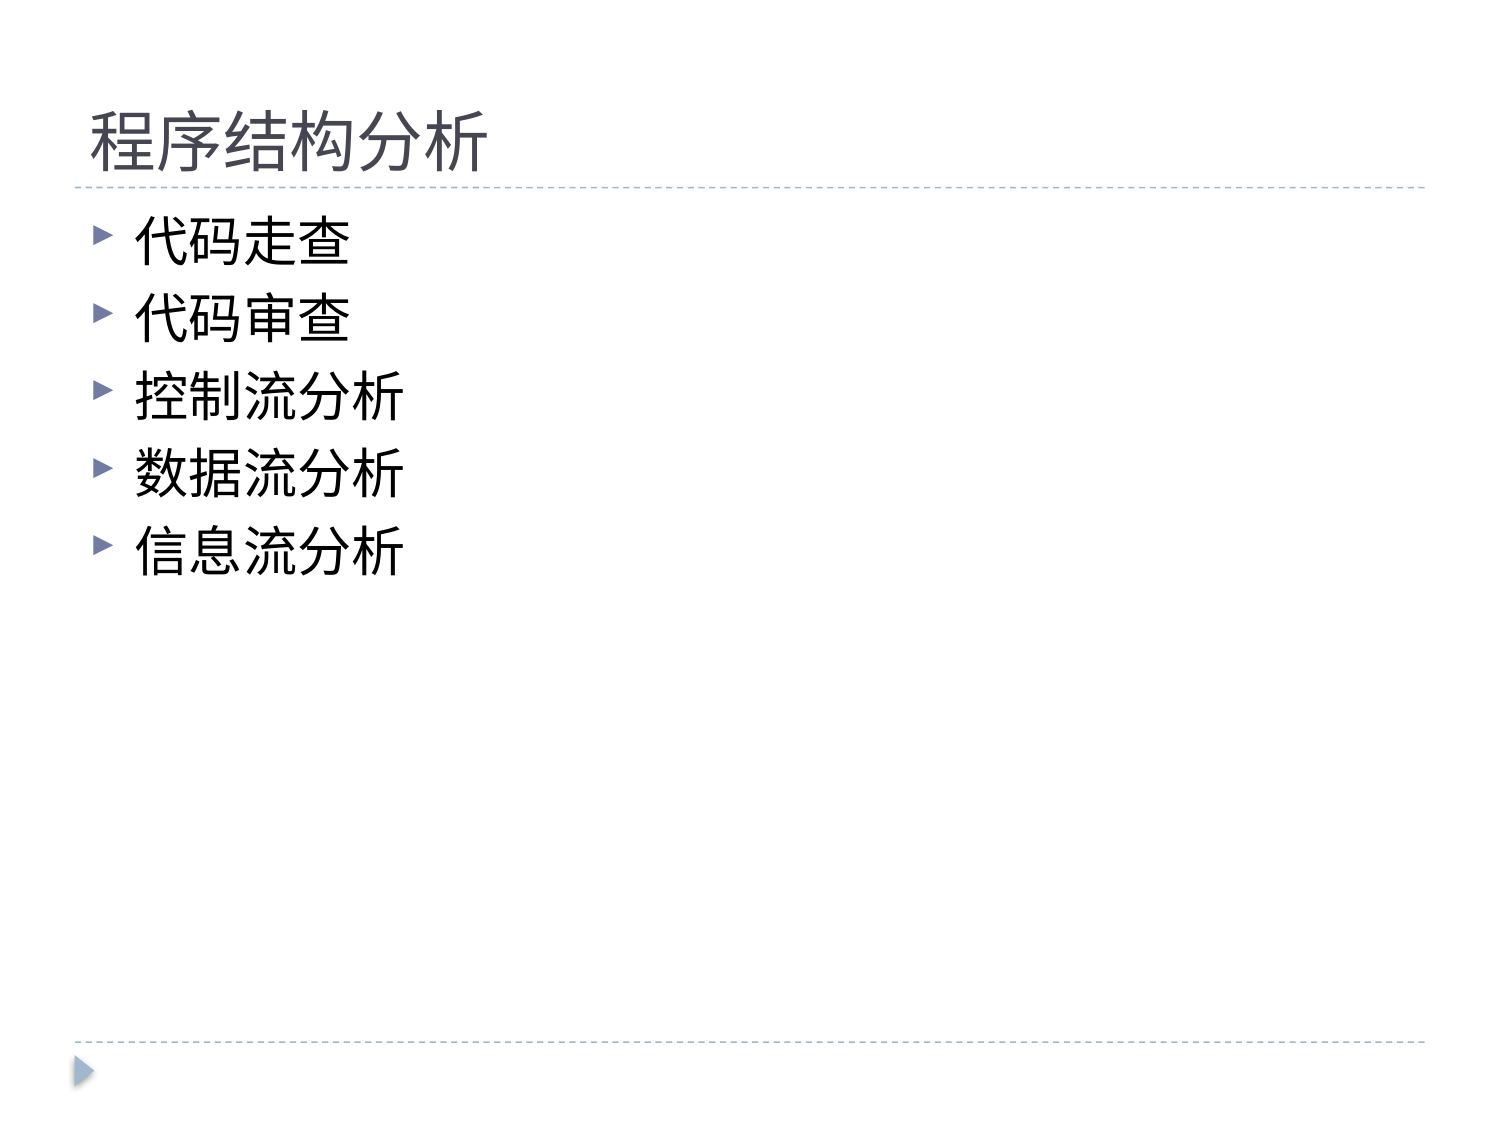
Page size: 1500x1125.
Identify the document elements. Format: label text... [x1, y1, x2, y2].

list 代码走查 代码审查 控制流分析 数据流分析 信息流分析 [75, 200, 1425, 1006]
title 程序结构分析 [75, 24, 1425, 188]
